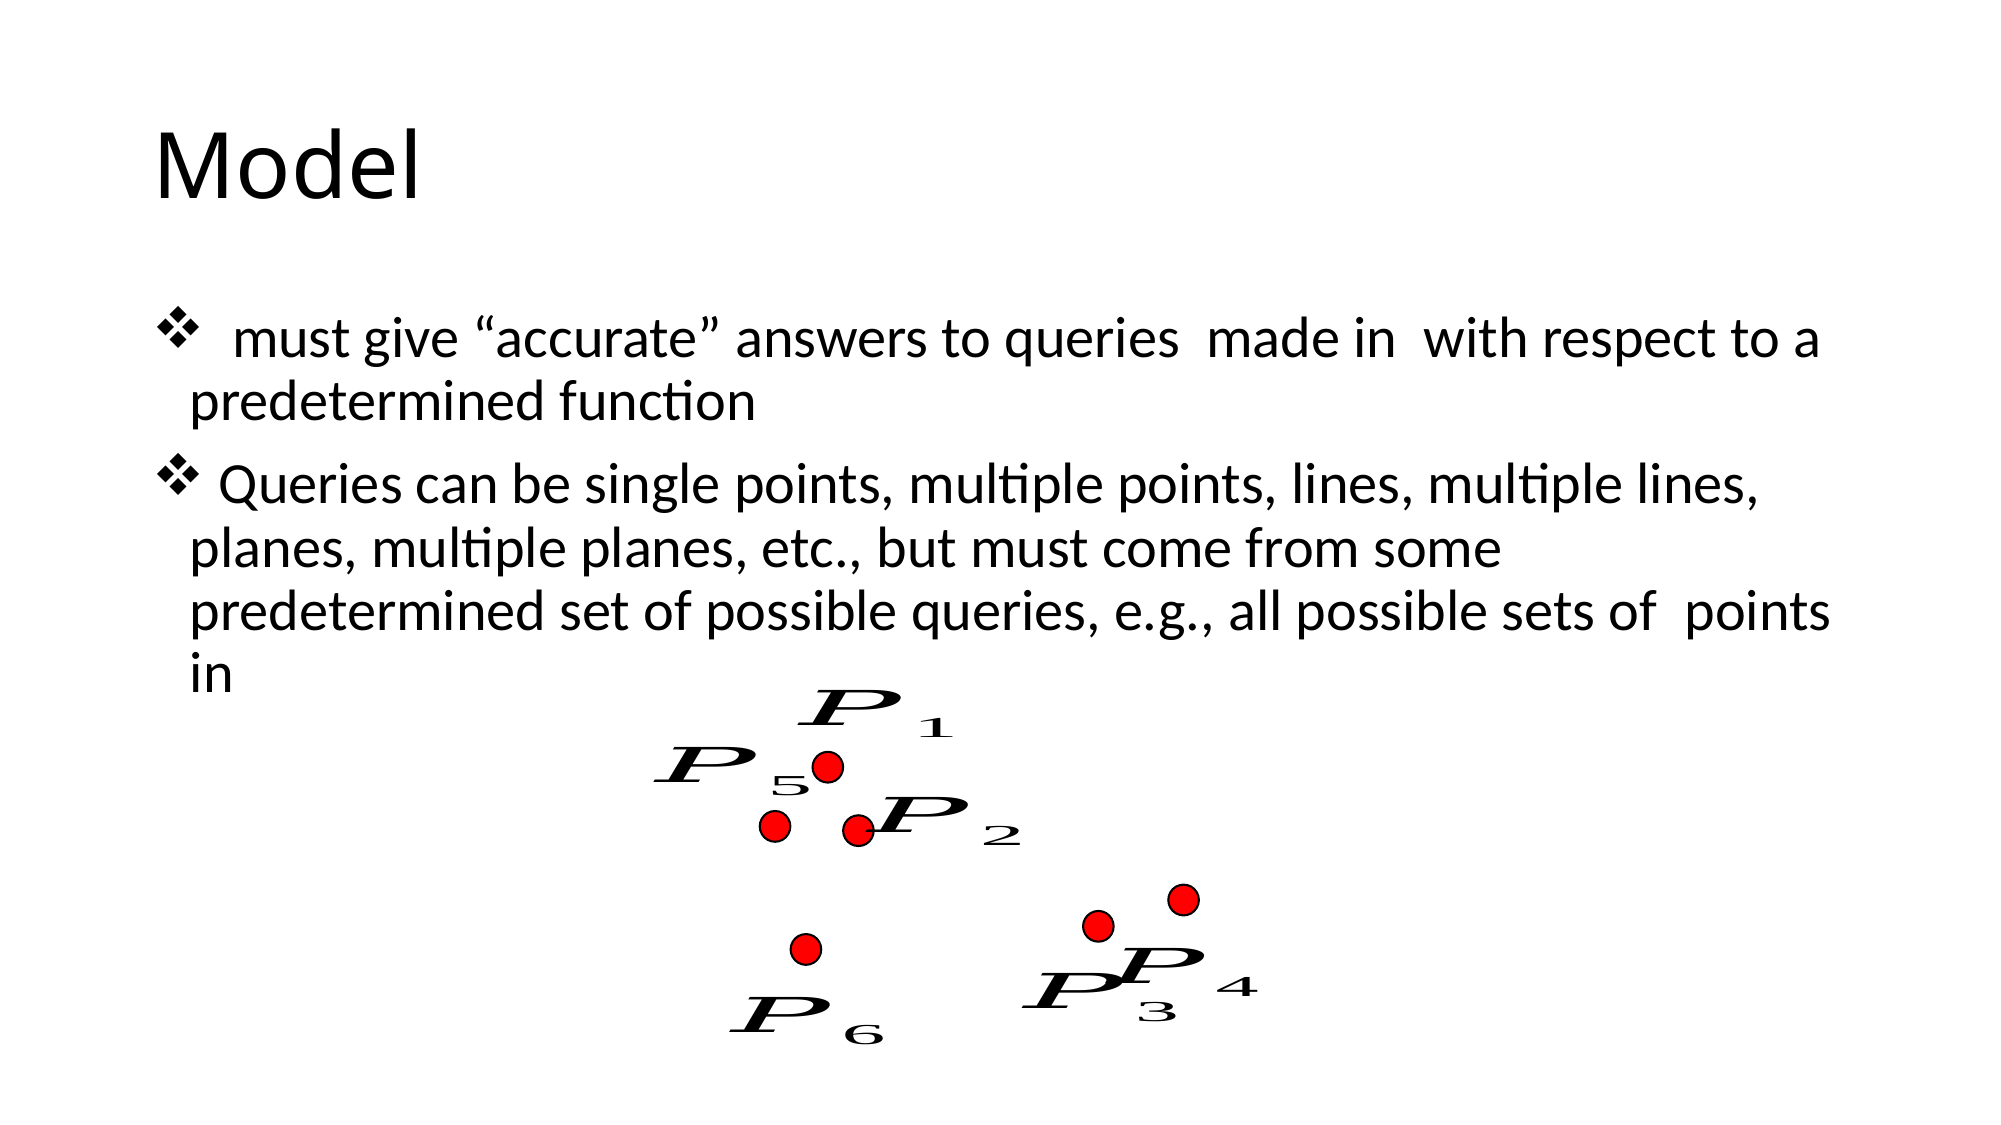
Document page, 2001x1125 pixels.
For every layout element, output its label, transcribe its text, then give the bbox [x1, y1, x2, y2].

text_box [1167, 883, 1200, 917]
text_box [1082, 909, 1115, 943]
text_box [789, 933, 823, 966]
title Model [137, 59, 1863, 278]
text_box [811, 750, 845, 784]
text_box [842, 814, 875, 848]
text_box [758, 809, 792, 843]
